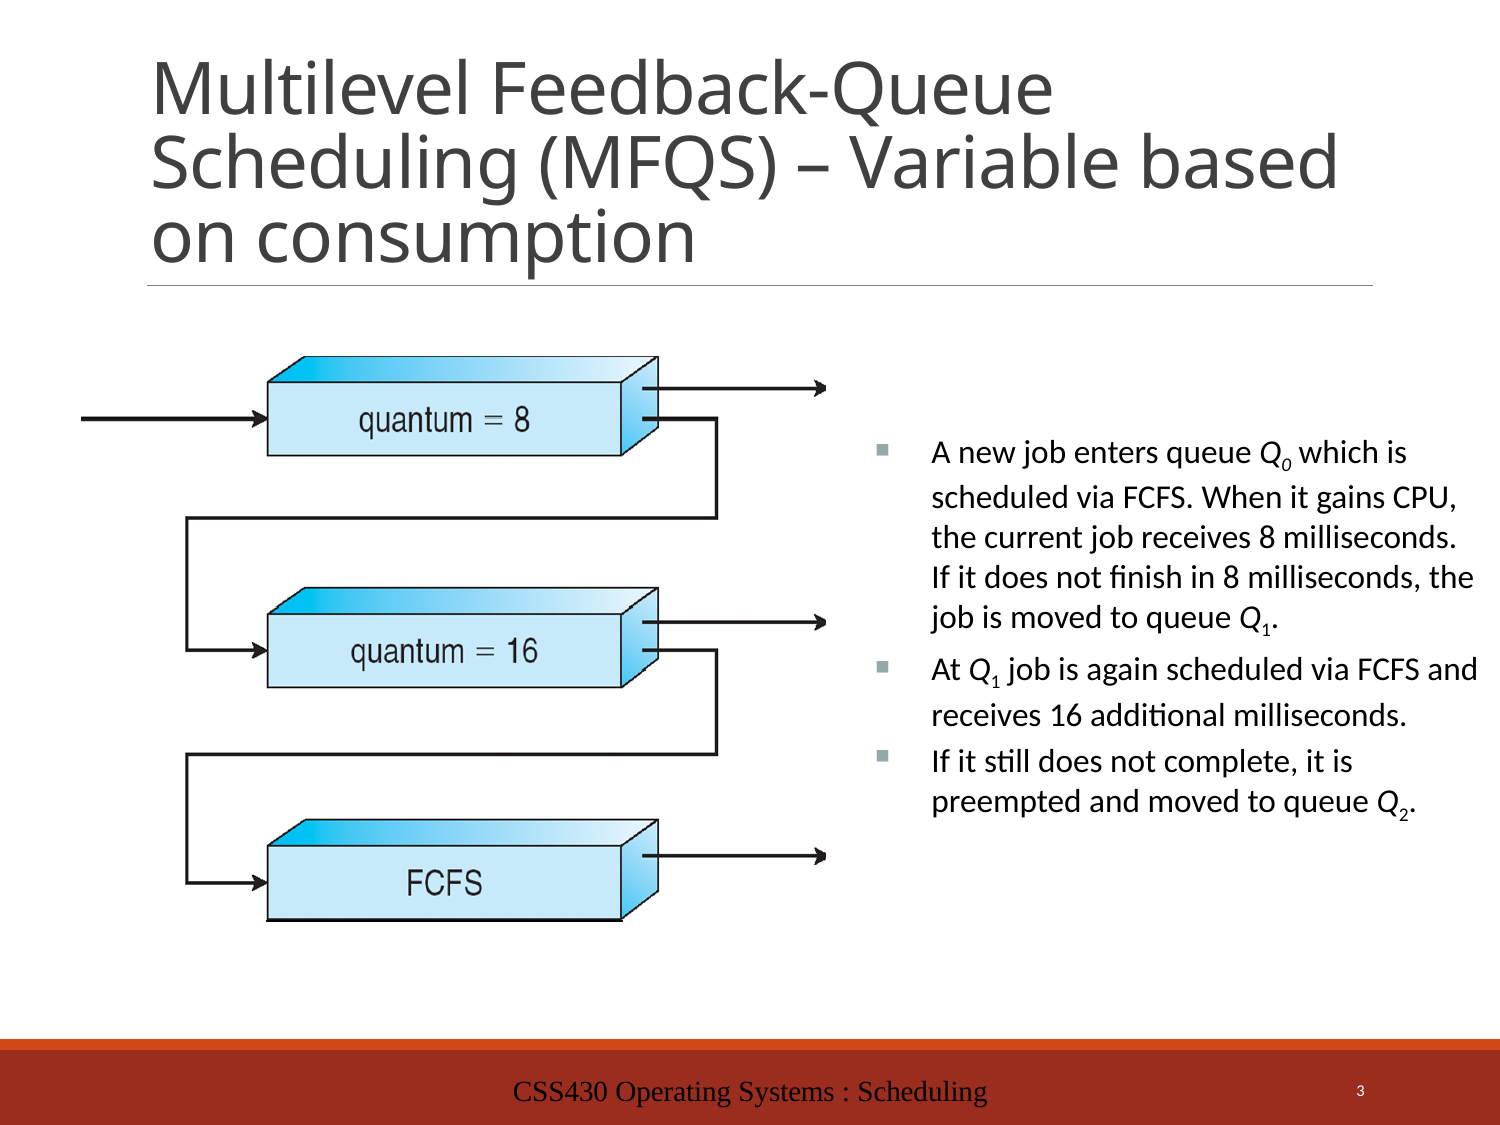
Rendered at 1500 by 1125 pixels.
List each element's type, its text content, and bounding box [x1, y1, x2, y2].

title Multilevel Feedback-Queue Scheduling (MFQS) – Variable based on consumption [135, 47, 1373, 285]
text_box A new job enters queue Q0 which is scheduled via FCFS. When it gains CPU, the current job receives 8 milliseconds. If it does not finish in 8 milliseconds, the job is moved to queue Q1. At Q1 job is again scheduled via FCFS and receives 16 additional milliseconds. If it still does not complete, it is preempted and moved to queue Q2. [860, 422, 1500, 785]
picture [80, 355, 827, 923]
slide_number 3 [1218, 1059, 1380, 1120]
footer CSS430 Operating Systems : Scheduling [453, 1059, 1047, 1120]
